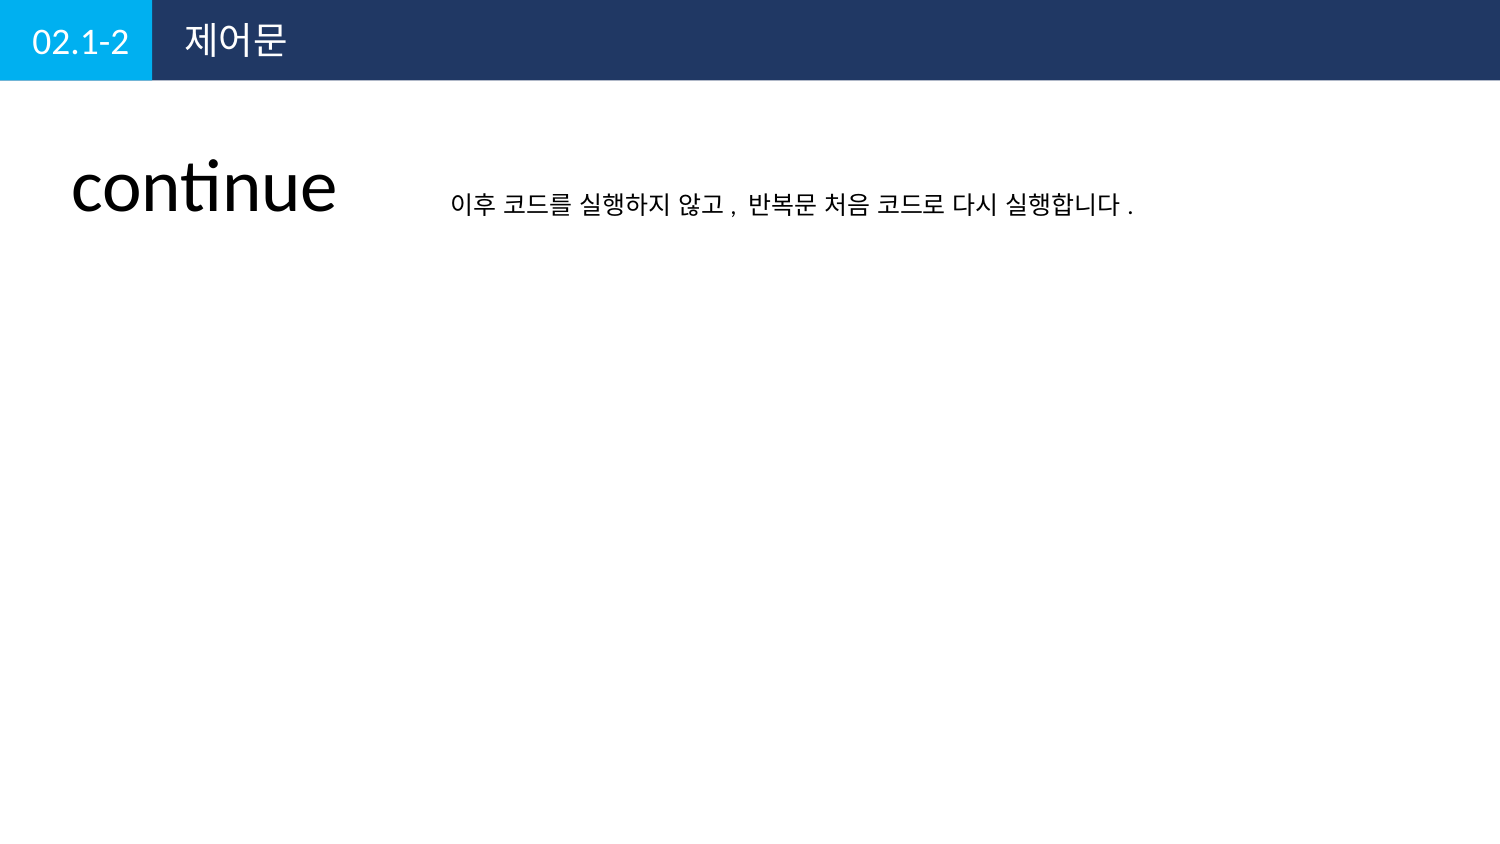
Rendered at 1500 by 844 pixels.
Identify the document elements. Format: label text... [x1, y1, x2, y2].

text_box [153, 0, 1500, 81]
text_box continue [56, 129, 374, 234]
text_box 제어문 [169, 9, 945, 70]
text_box [0, 0, 153, 81]
text_box 02.1-2 [17, 9, 153, 70]
text_box 이후 코드를 실행하지 않고, 반복문 처음 코드로 다시 실행합니다. [435, 182, 1356, 227]
